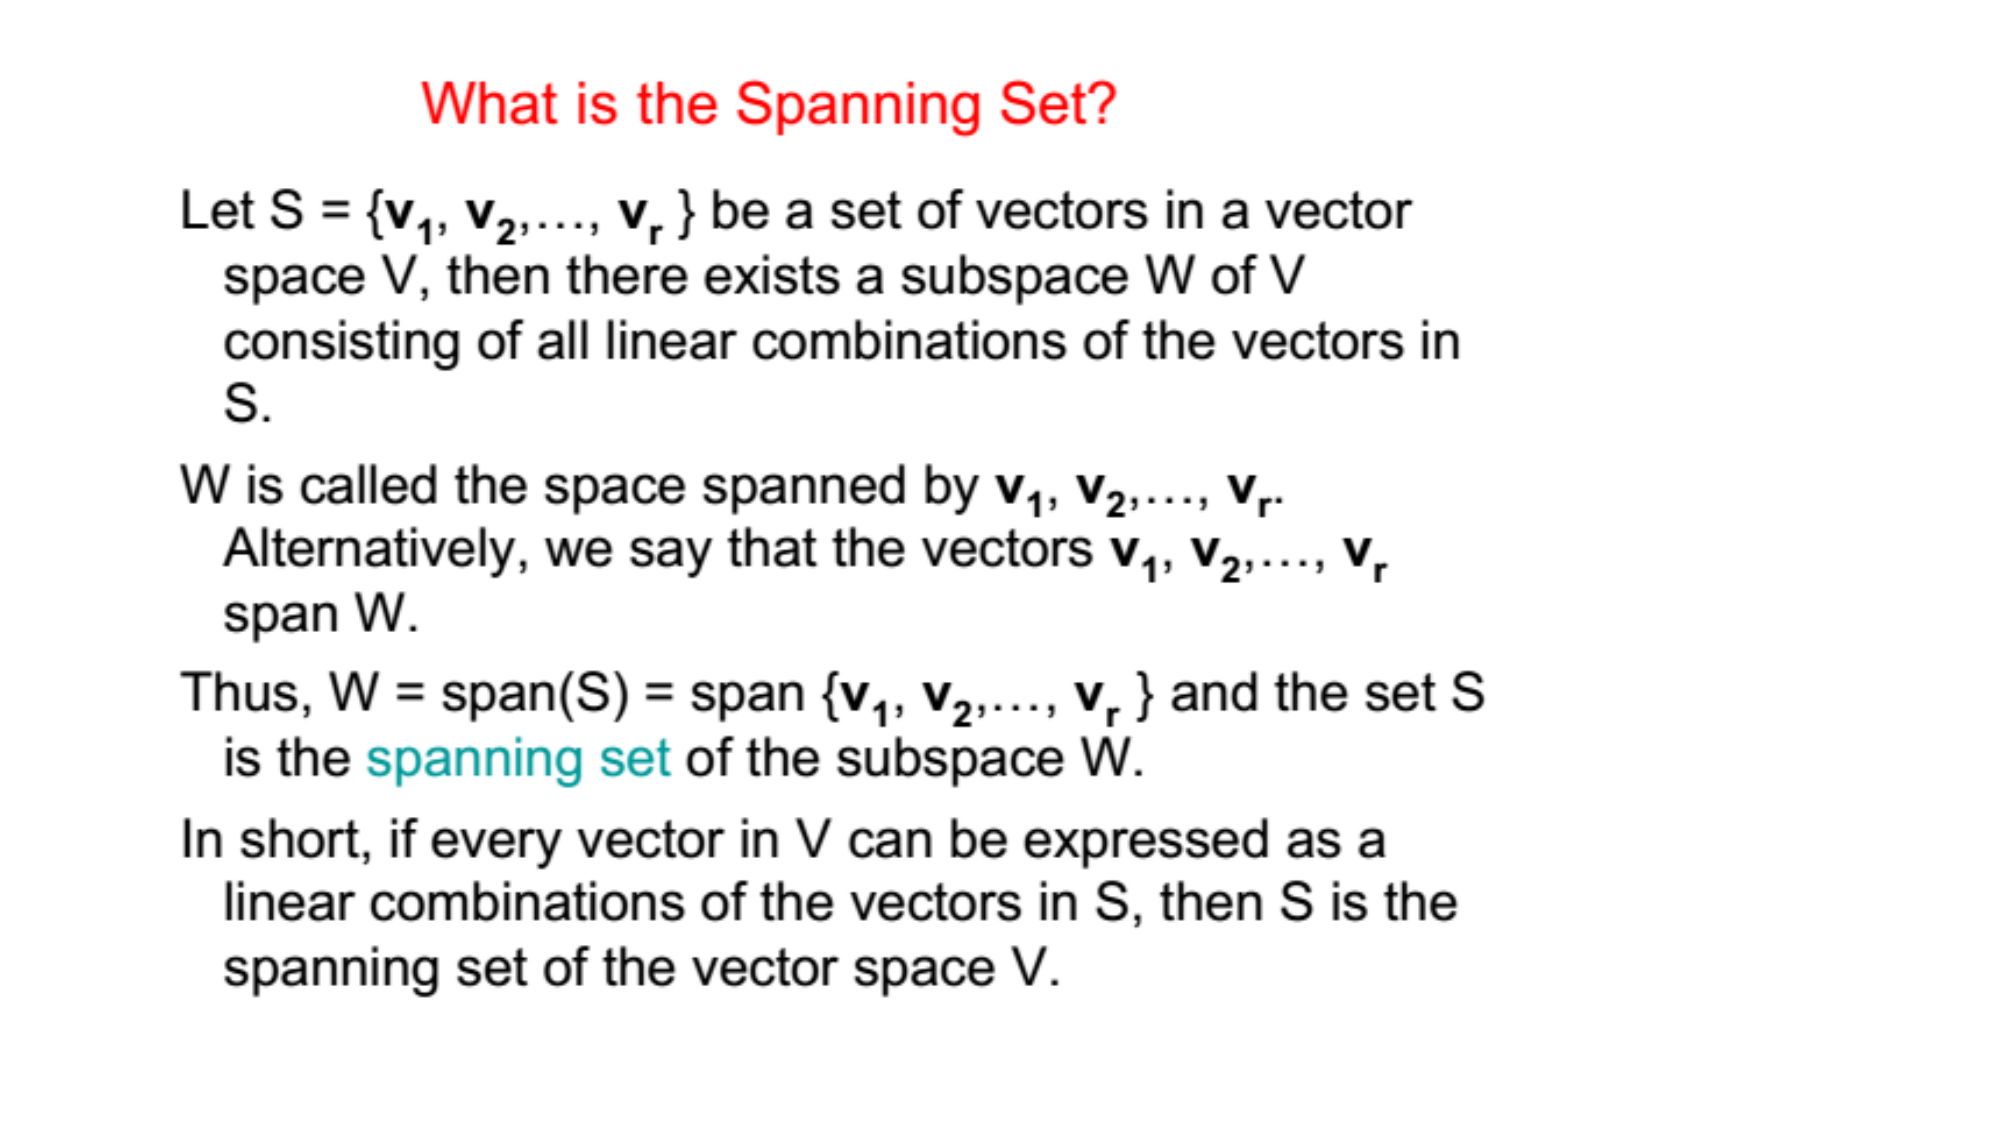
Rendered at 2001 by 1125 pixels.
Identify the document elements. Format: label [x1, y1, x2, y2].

picture [137, 59, 1531, 1014]
